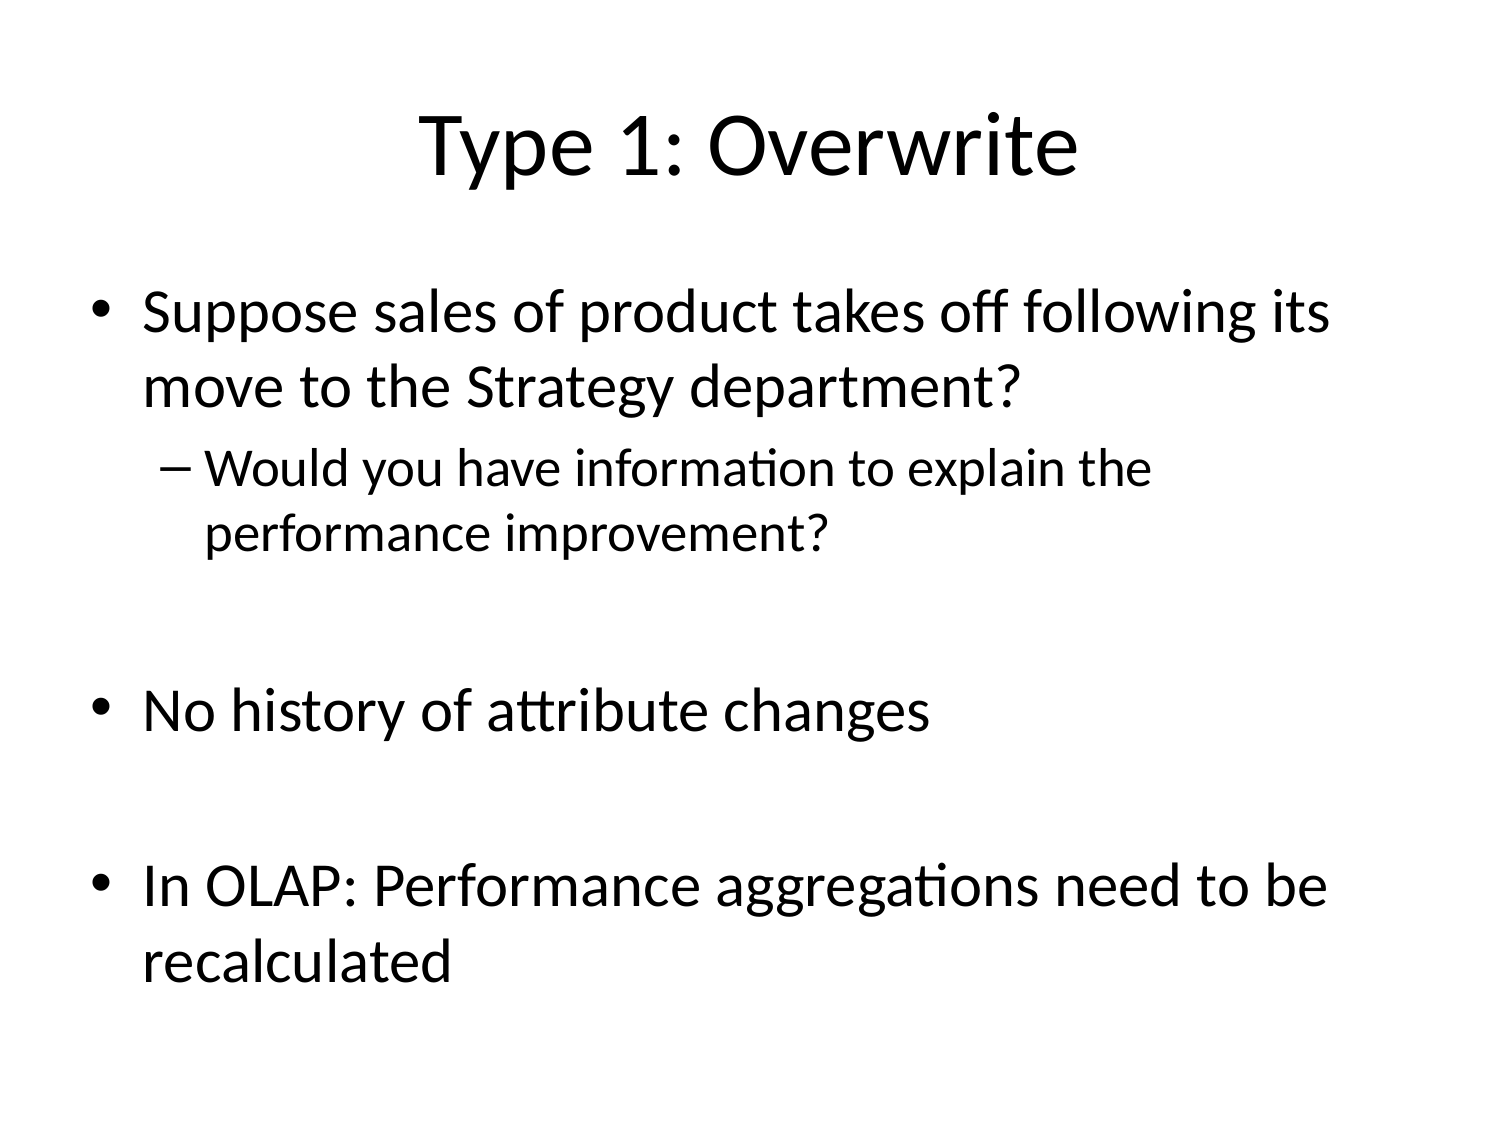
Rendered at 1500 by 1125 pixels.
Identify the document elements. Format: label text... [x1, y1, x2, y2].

list Suppose sales of product takes off following its move to the Strategy department? Would you have information to explain the performance improvement? No history of attribute changes In OLAP: Performance aggregations need to be recalculated [75, 262, 1425, 1005]
title Type 1: Overwrite [75, 45, 1425, 233]
